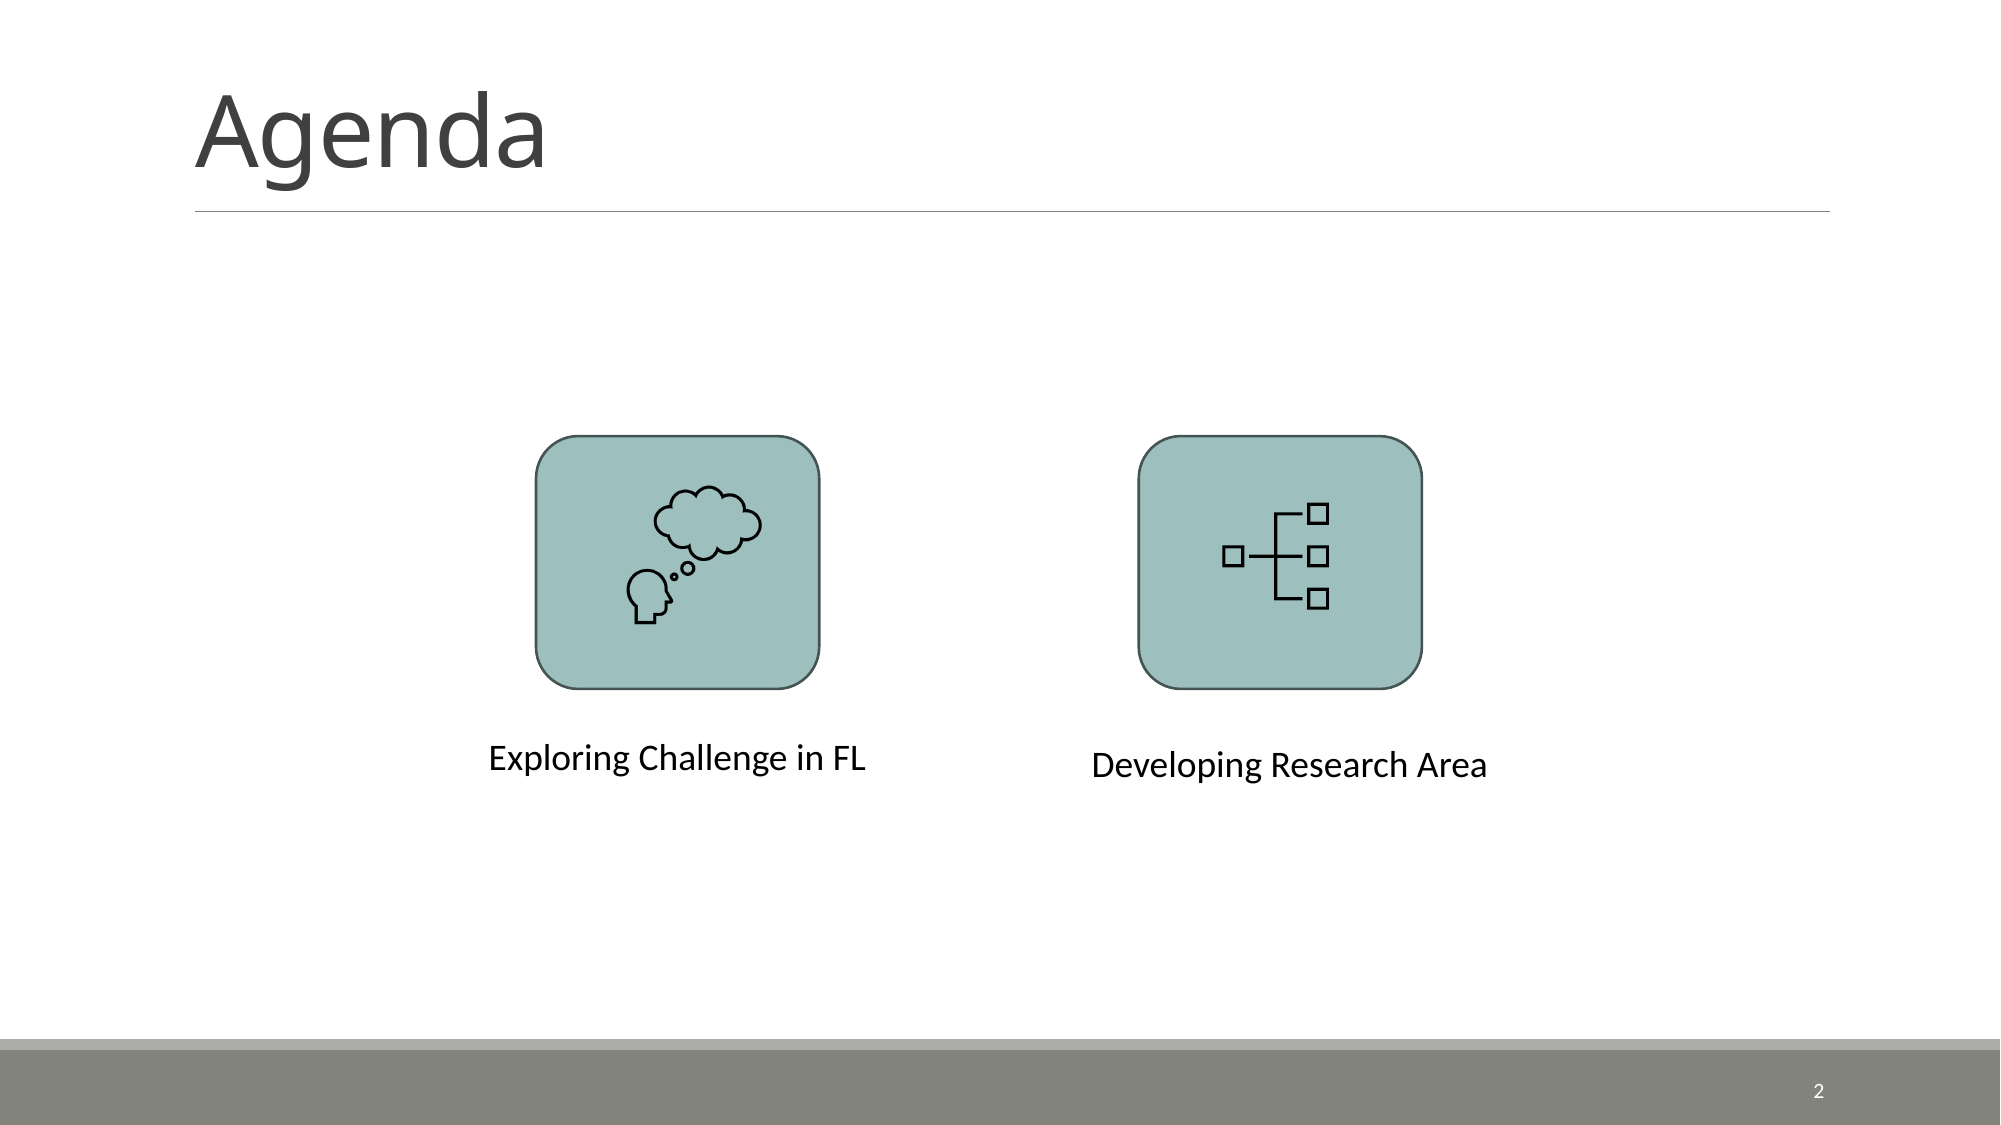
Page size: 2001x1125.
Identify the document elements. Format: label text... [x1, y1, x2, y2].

picture [619, 478, 771, 630]
text_box [1137, 434, 1424, 691]
text_box Developing Research Area [1076, 732, 1504, 792]
text_box Exploring Challenge in FL [473, 725, 882, 785]
title Agenda [180, 47, 1830, 196]
text_box [534, 434, 821, 691]
picture [1199, 478, 1351, 630]
slide_number 2 [1624, 1059, 1840, 1120]
